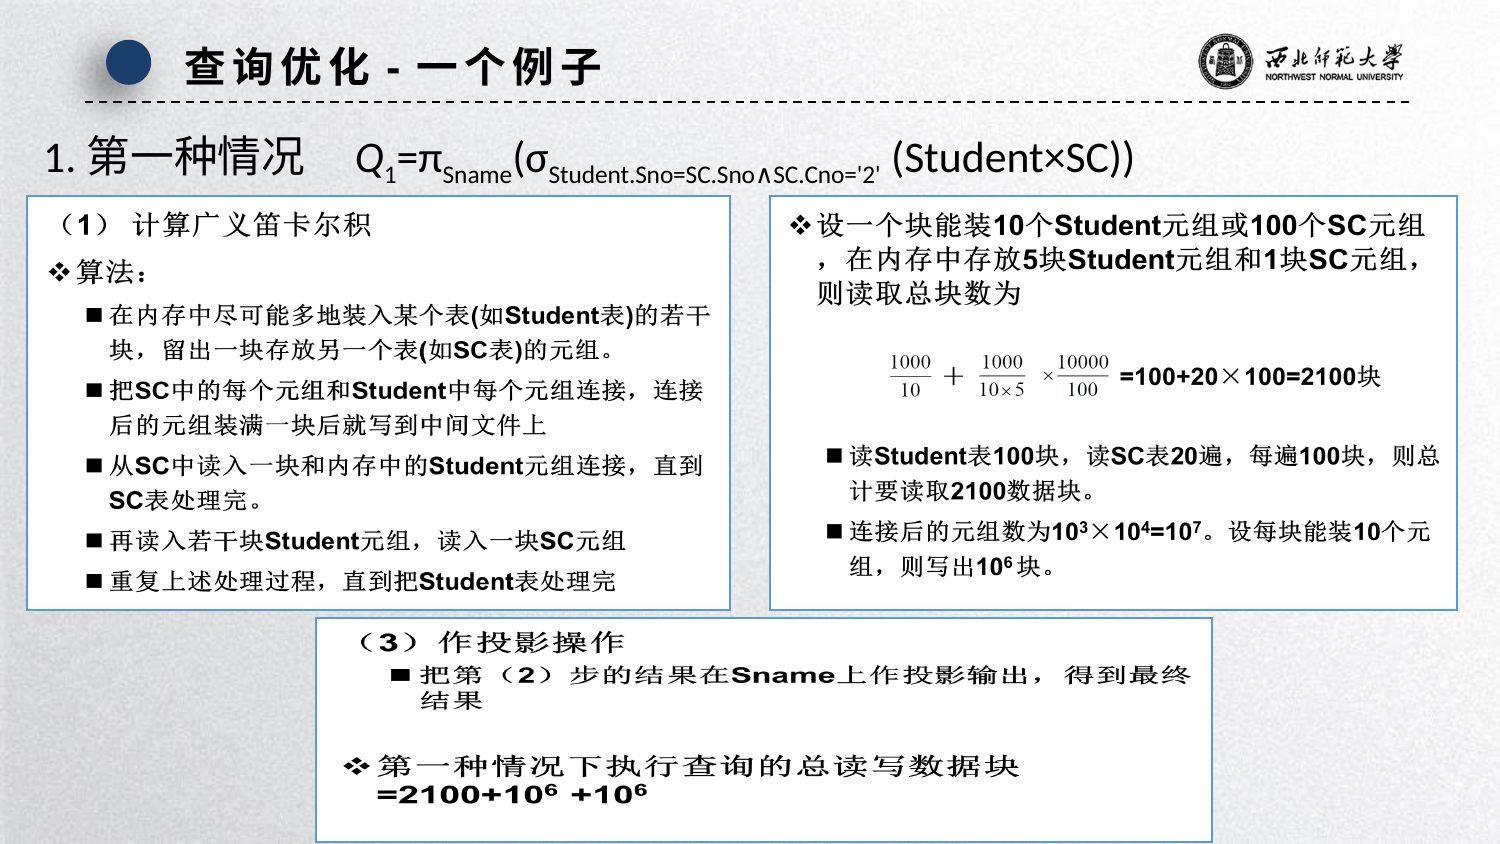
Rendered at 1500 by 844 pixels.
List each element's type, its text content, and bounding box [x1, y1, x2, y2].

text_box 查询优化-一个例子 [169, 33, 618, 91]
text_box 1.第一种情况 Q1=πSname(σStudent.Sno=SC.Sno∧SC.Cno='2' (Student×SC)) [28, 91, 1378, 304]
picture [0, 0, 1500, 844]
text_box [105, 38, 153, 86]
